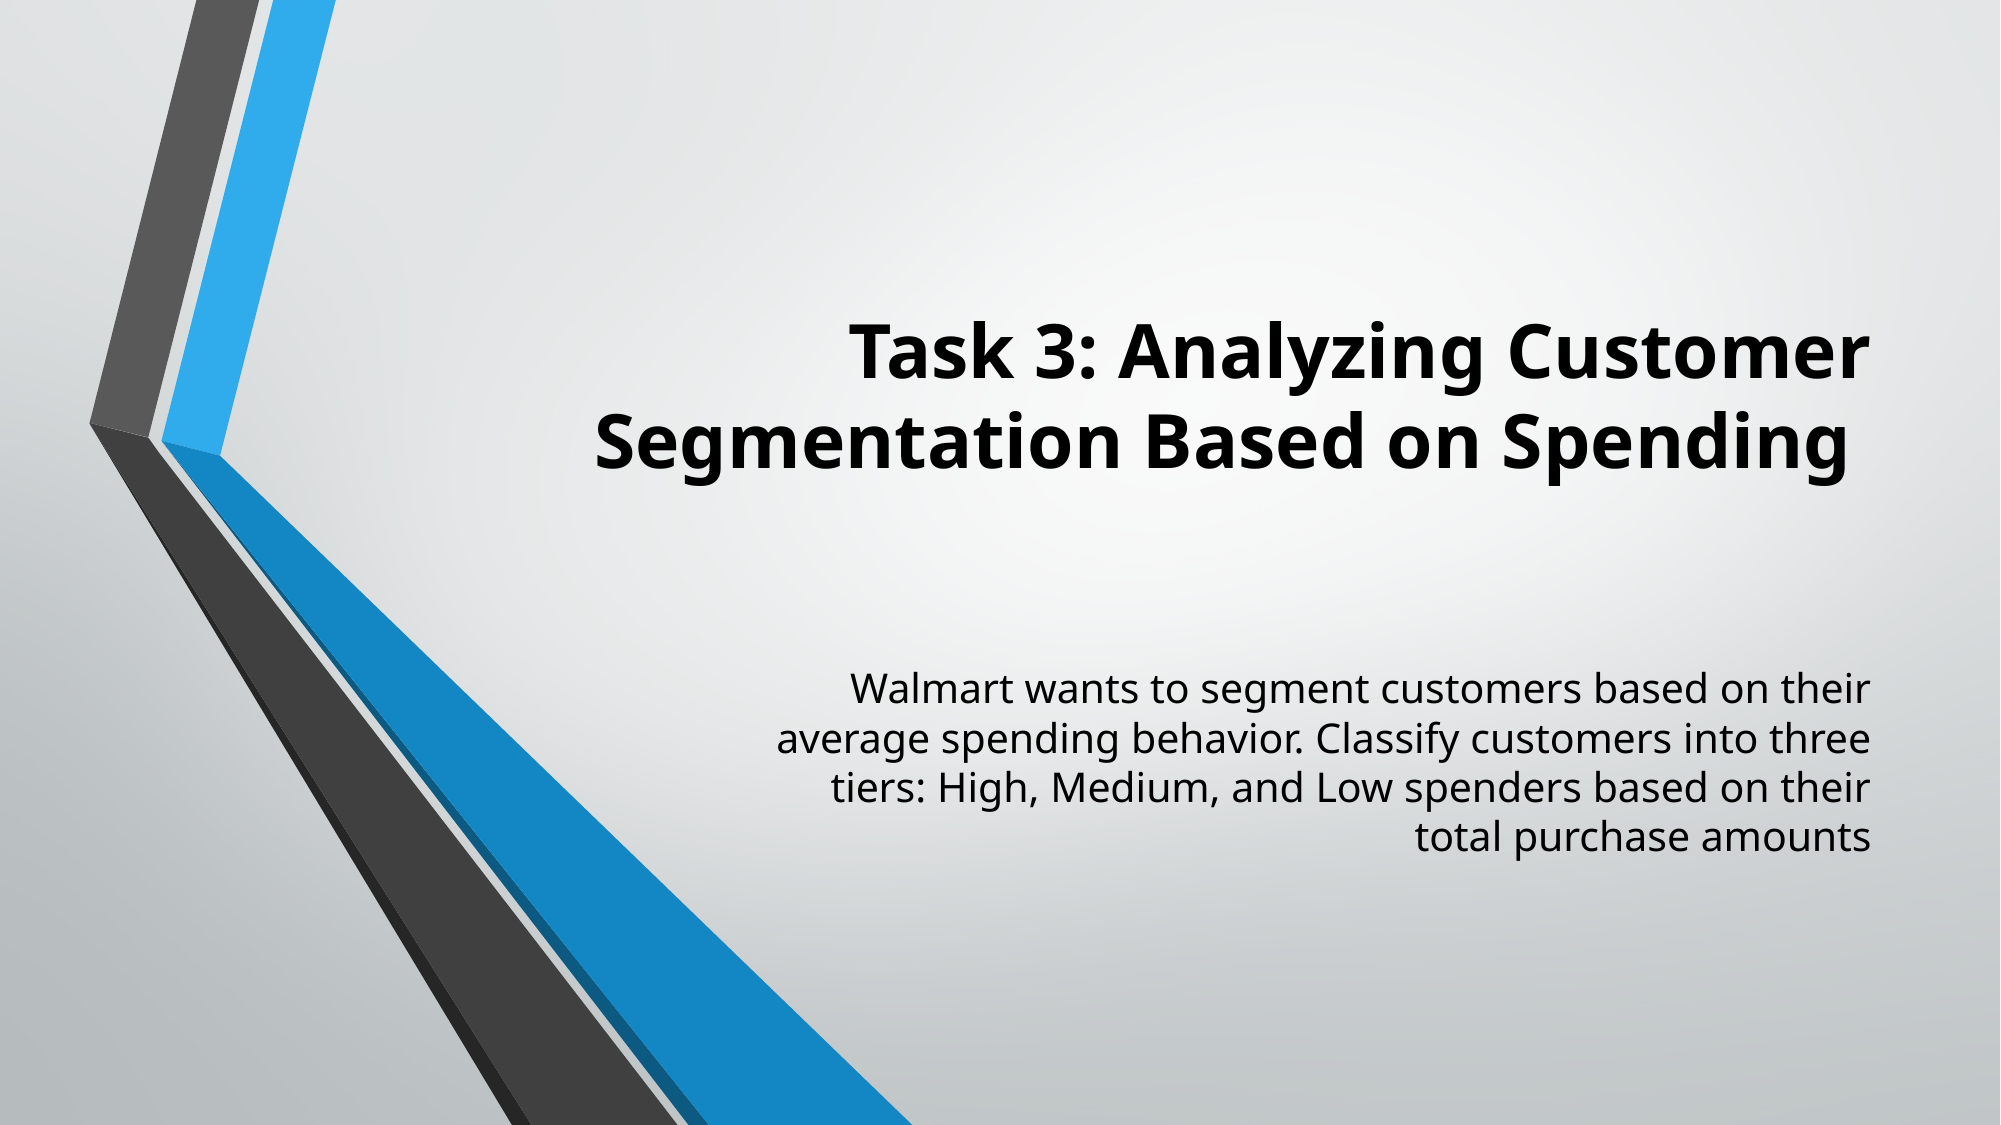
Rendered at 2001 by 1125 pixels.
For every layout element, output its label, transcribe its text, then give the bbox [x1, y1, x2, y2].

title Task 3: Analyzing Customer Segmentation Based on Spending [480, 226, 1887, 656]
subtitle Walmart wants to segment customers based on their average spending behavior. Classify customers into three tiers: High, Medium, and Low spenders based on their total purchase amounts [740, 655, 1887, 884]
